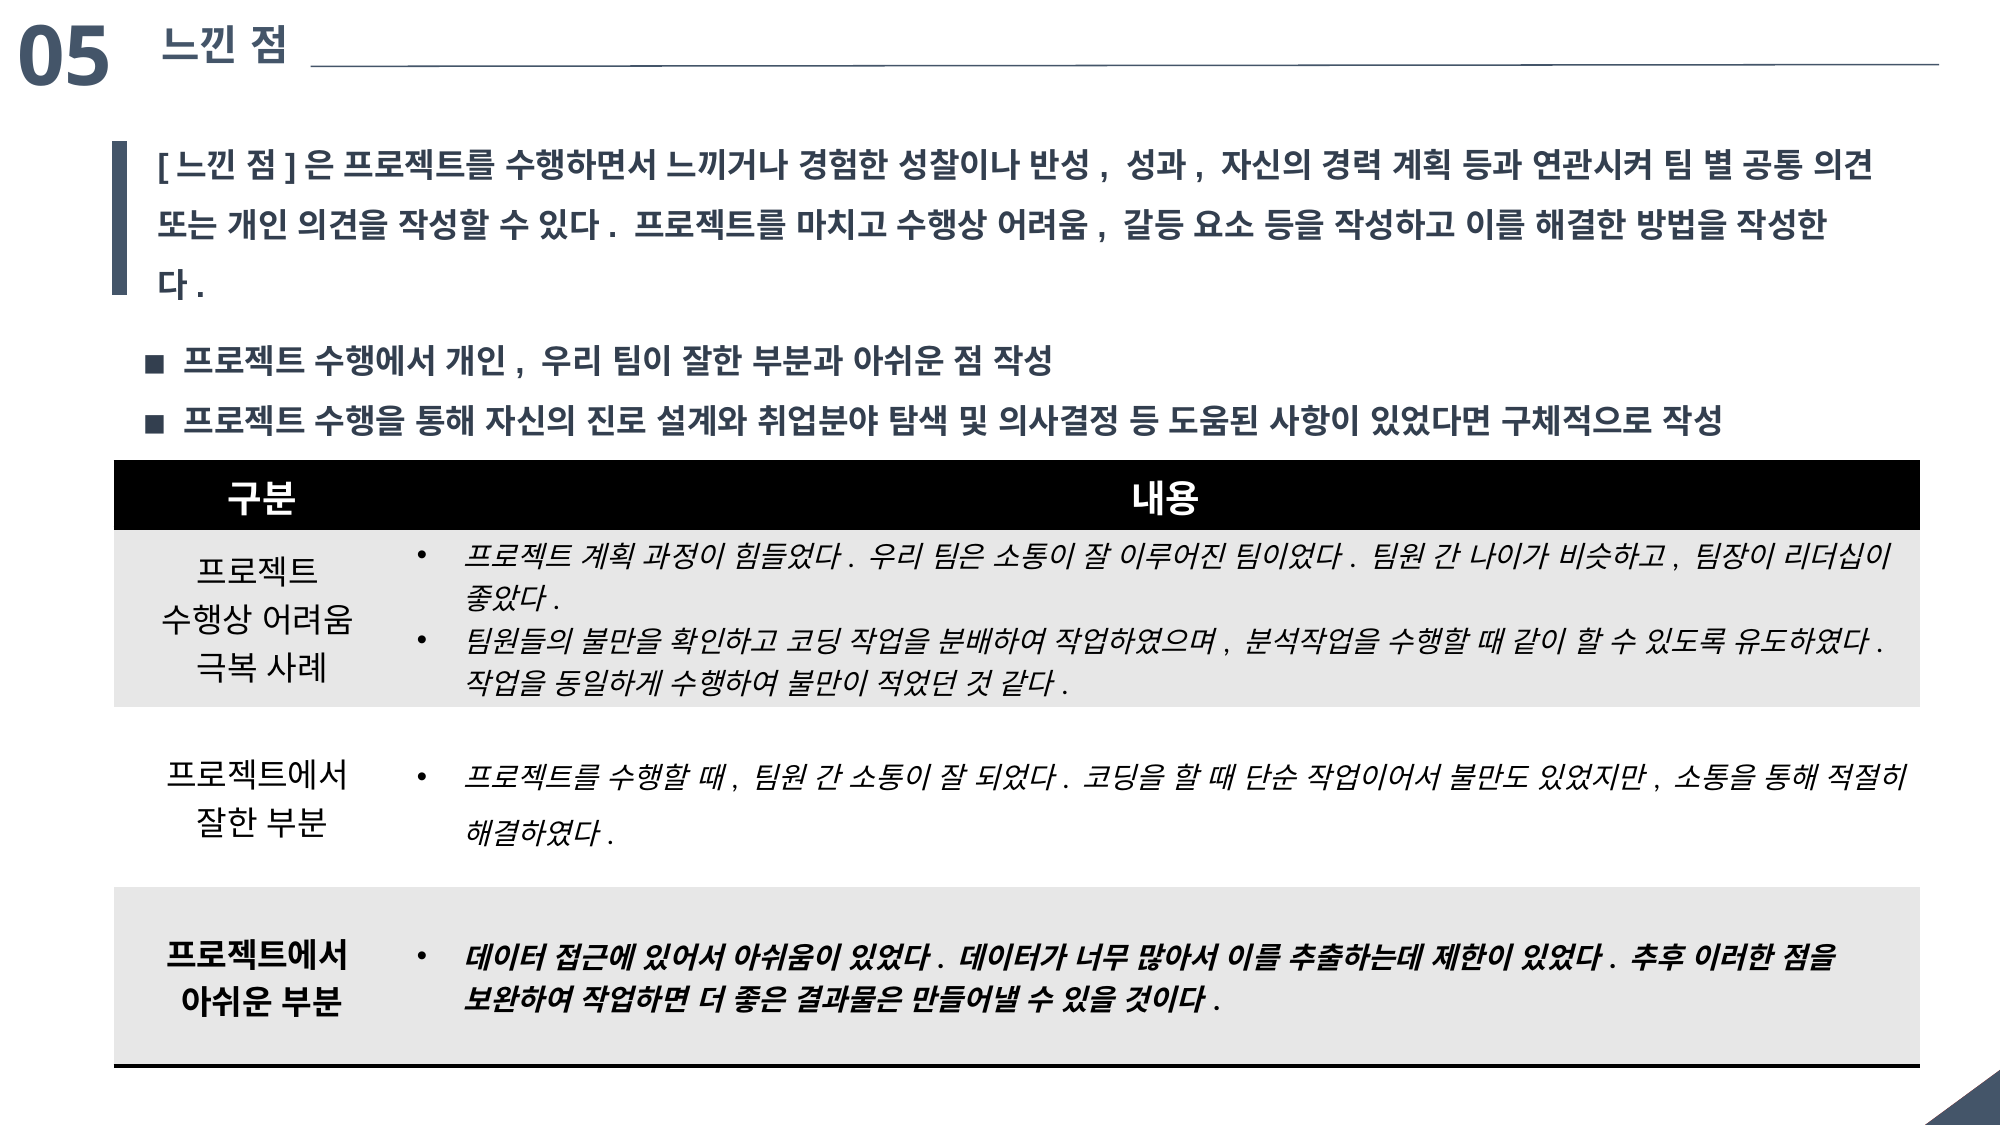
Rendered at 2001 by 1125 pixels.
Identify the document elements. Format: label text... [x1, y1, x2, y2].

text_box 느낀 점 [146, 10, 304, 76]
table_cell 프로젝트에서 잘한 부분 [114, 707, 411, 887]
table_cell 프로젝트를 수행할 때, 팀원 간 소통이 잘 되었다. 코딩을 할 때 단순 작업이어서 불만도 있었지만, 소통을 통해 적절히 해결하였다. [411, 707, 1920, 887]
table_cell 프로젝트 계획 과정이 힘들었다. 우리 팀은 소통이 잘 이루어진 팀이었다. 팀원 간 나이가 비슷하고, 팀장이 리더십이 좋았다. 팀원들의 불만을 확인하고 코딩 작업을 분배하여 작업하였으며, 분석작업을 수행할 때 같이 할 수 있도록 유도하였다. 작업을 동일하게 수행하여 불만이 적었던 것 같다. [411, 530, 1920, 707]
table_header 구분 [114, 464, 411, 526]
text_box ◾ 프로젝트 수행에서 개인, 우리 팀이 잘한 부분과 아쉬운 점 작성 ◾ 프로젝트 수행을 통해 자신의 진로 설계와 취업분야 탐색 및 의사결정 등 도움된 사항이 있었다면 구체적으로 작성 [127, 312, 1909, 448]
table_cell 프로젝트에서 아쉬운 부분 [114, 887, 411, 1064]
table_header 내용 [411, 464, 1920, 526]
text_box 05 [2, 0, 194, 110]
text_box [느낀 점]은 프로젝트를 수행하면서 느끼거나 경험한 성찰이나 반성, 성과, 자신의 경력 계획 등과 연관시켜 팀 별 공통 의견 또는 개인 의견을 작성할 수 있다. 프로젝트를 마치고 수행상 어려움, 갈등 요소 등을 작성하고 이를 해결한 방법을 작성한다. [142, 117, 1891, 312]
text_box [112, 141, 127, 295]
table_cell 데이터 접근에 있어서 아쉬움이 있었다. 데이터가 너무 많아서 이를 추출하는데 제한이 있었다. 추후 이러한 점을 보완하여 작업하면 더 좋은 결과물은 만들어낼 수 있을 것이다. [411, 887, 1920, 1064]
table_cell 프로젝트 수행상 어려움 극복 사례 [114, 530, 411, 707]
